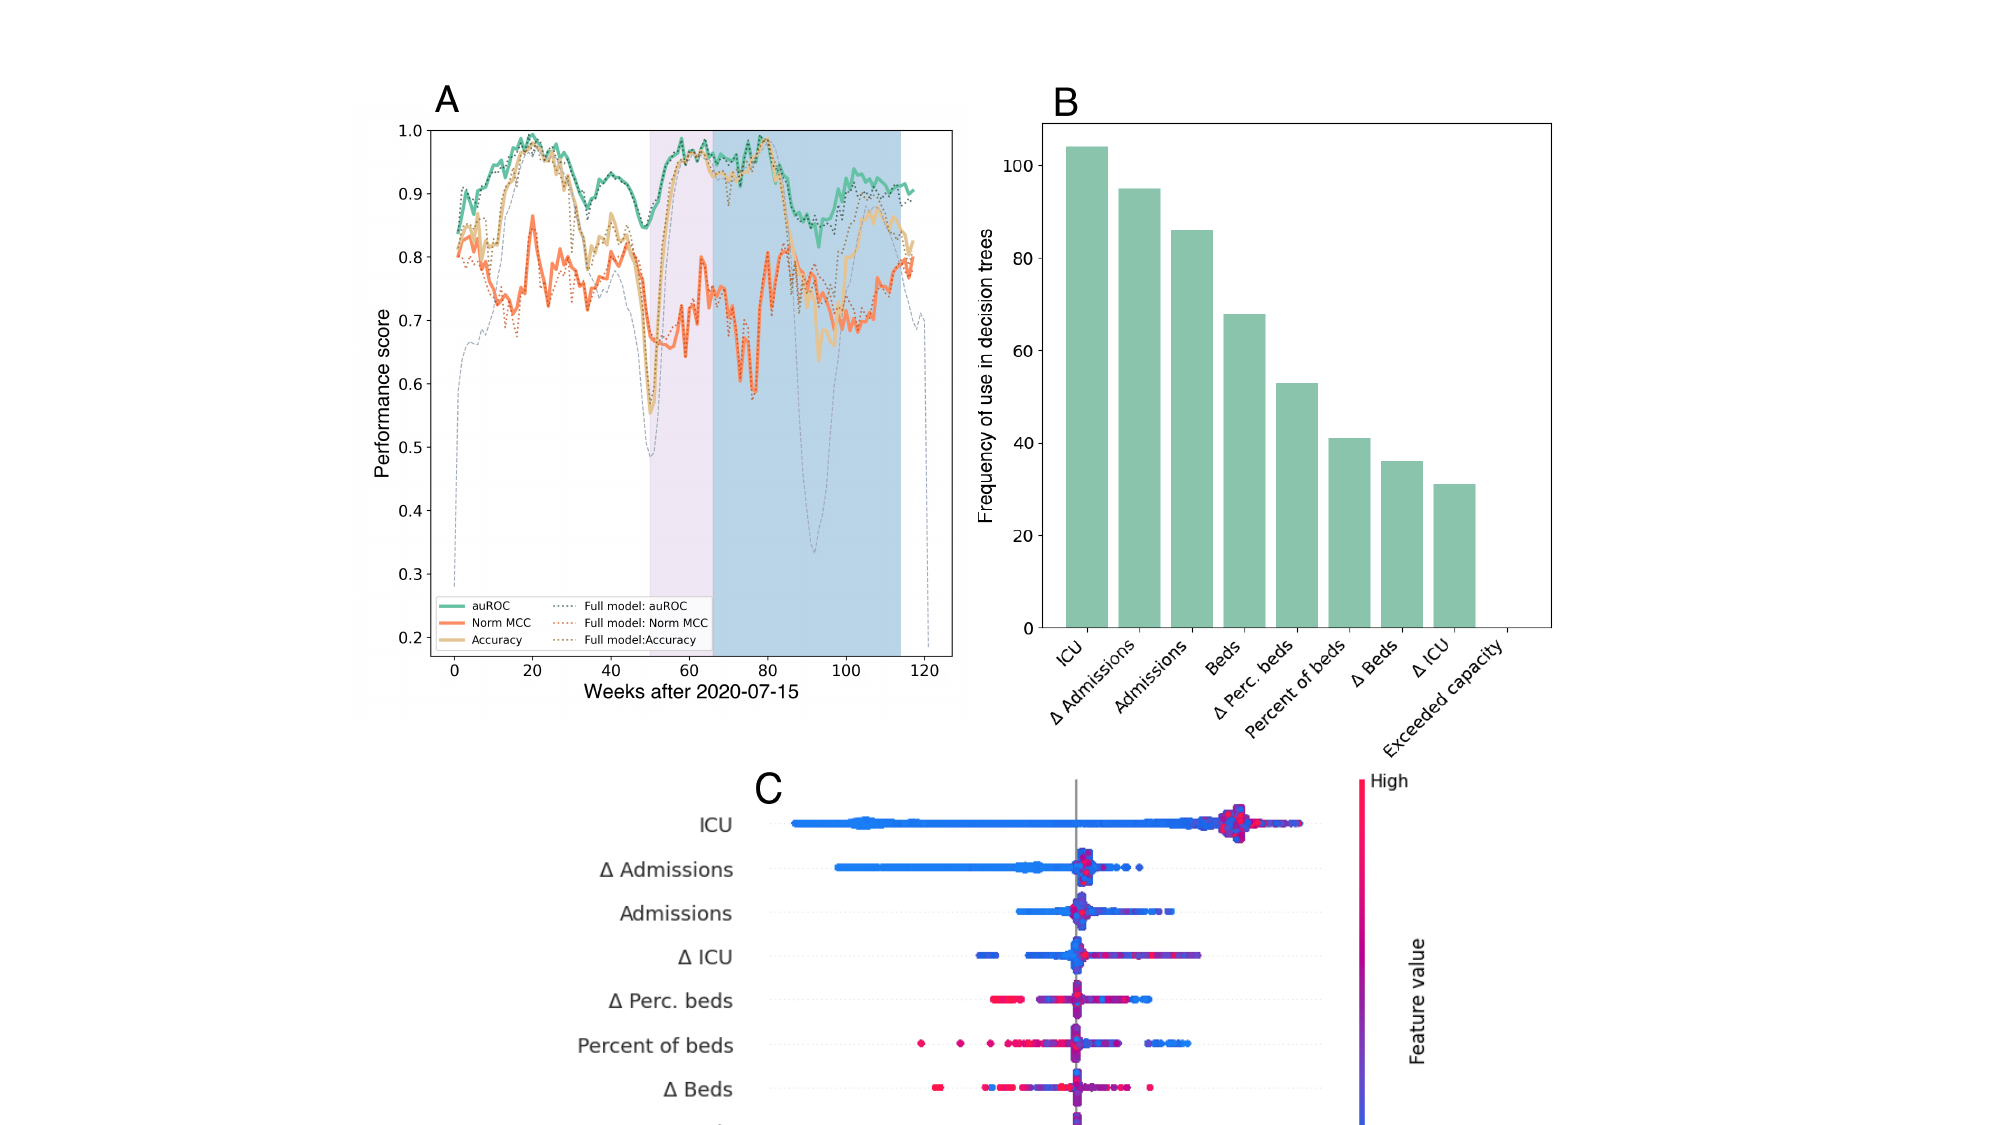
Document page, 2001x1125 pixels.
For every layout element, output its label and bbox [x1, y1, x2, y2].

text_box [353, 79, 1553, 1125]
